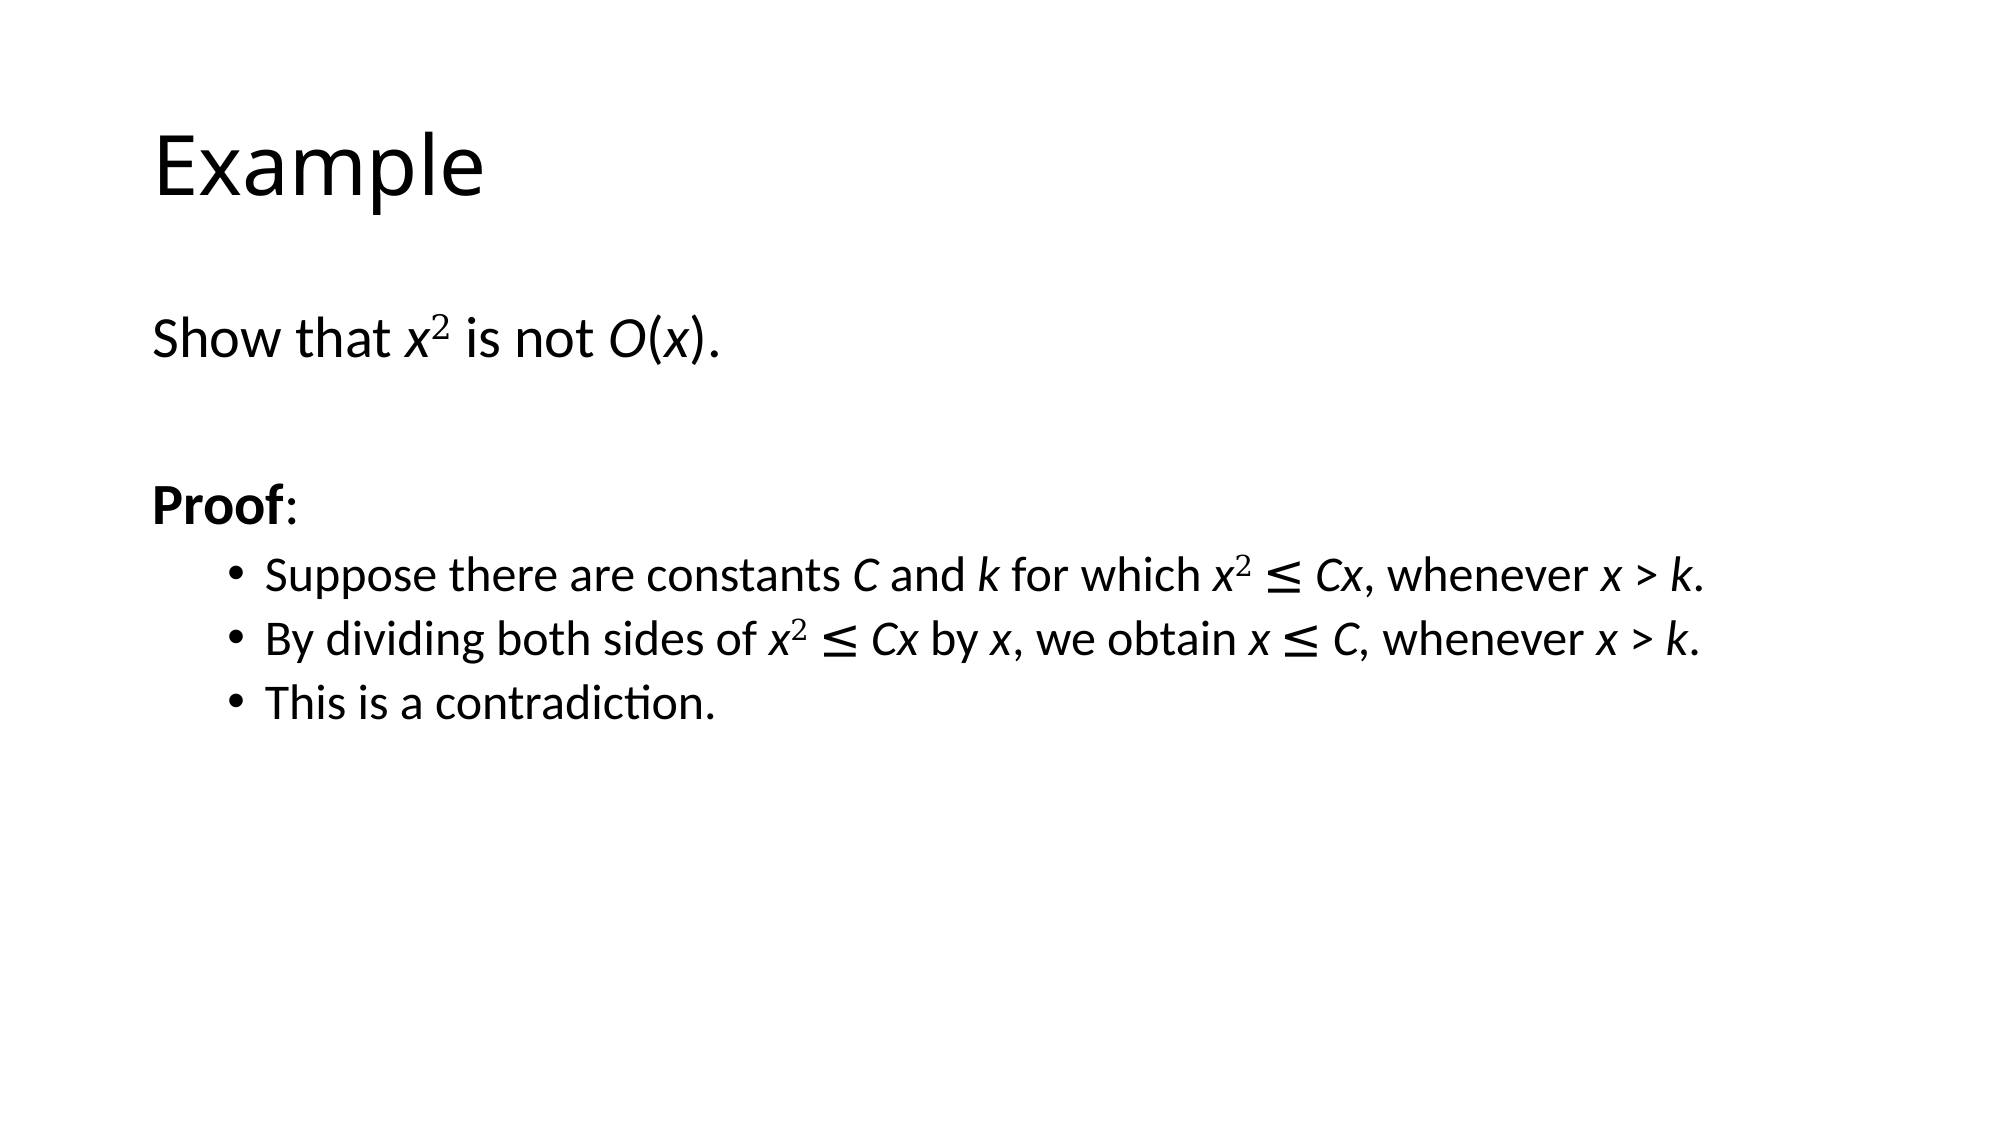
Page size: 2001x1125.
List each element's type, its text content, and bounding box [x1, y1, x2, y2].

list Show that x2 is not O(x). Proof: Suppose there are constants C and k for which x2 ≤ Cx, whenever x > k. By dividing both sides of x2 ≤ Cx by x, we obtain x ≤ C, whenever x > k. This is a contradiction. [137, 299, 1863, 1014]
title Example [137, 59, 1863, 278]
